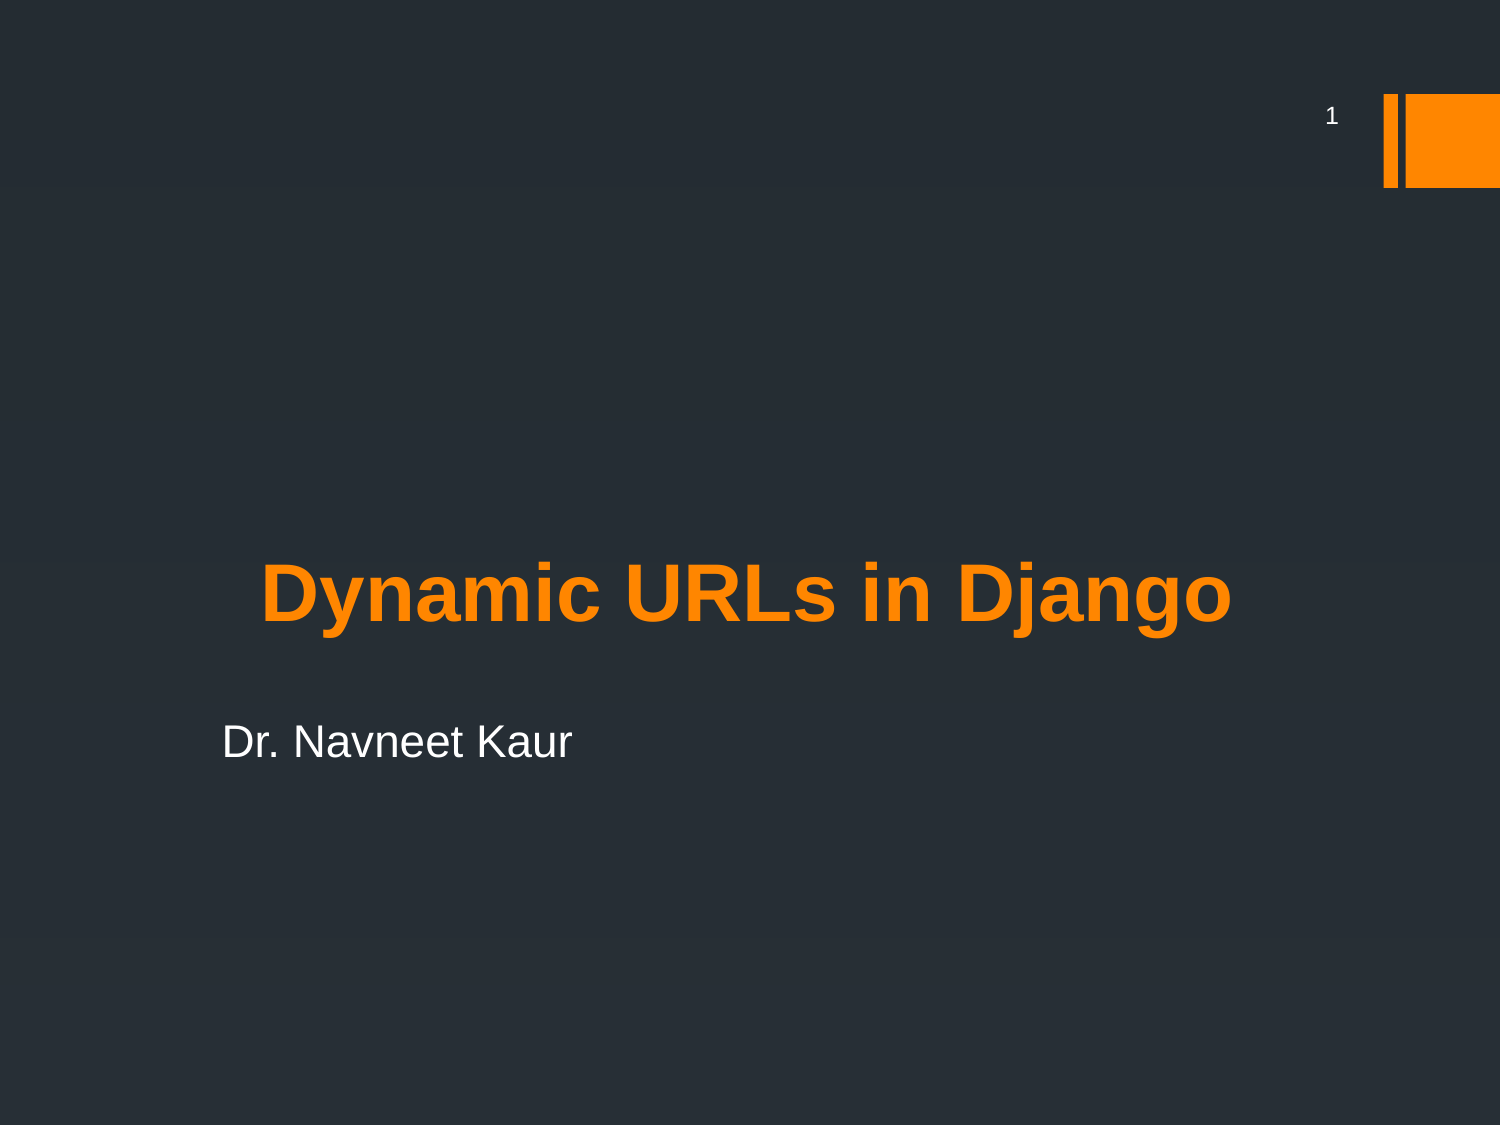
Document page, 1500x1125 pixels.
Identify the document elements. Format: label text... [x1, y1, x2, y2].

title Dynamic URLs in Django [147, 468, 1348, 646]
slide_number 1 [1199, 90, 1355, 140]
subtitle Dr. Navneet Kaur [206, 704, 1348, 846]
